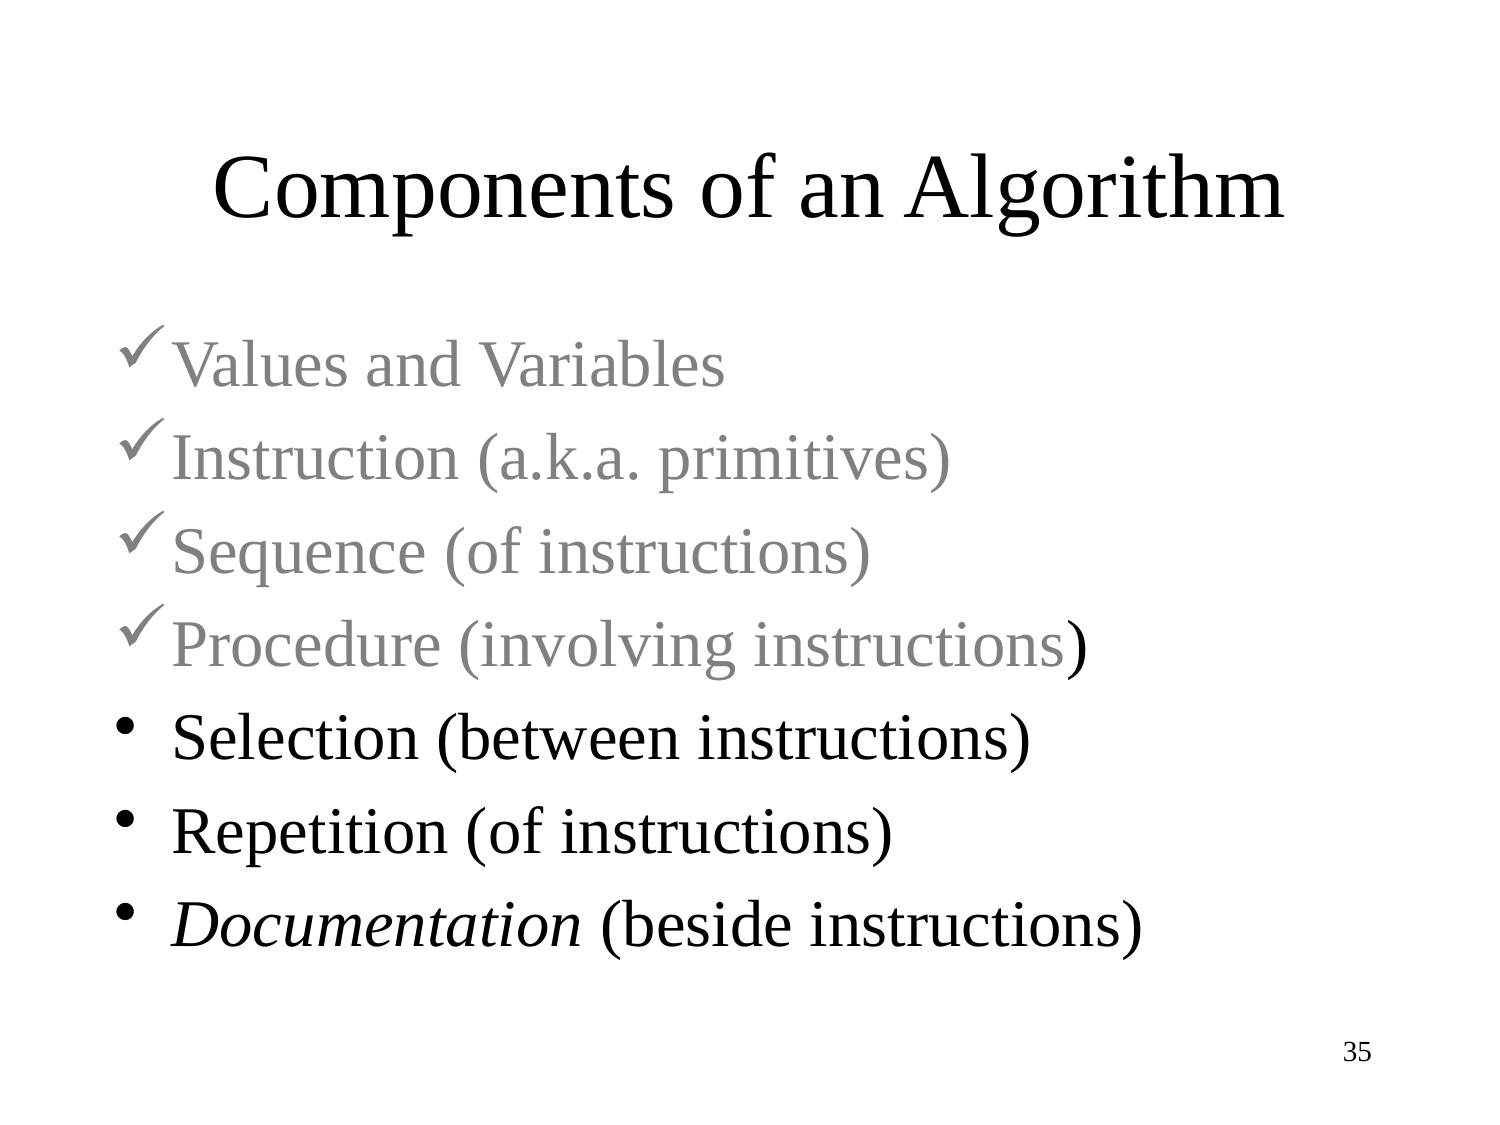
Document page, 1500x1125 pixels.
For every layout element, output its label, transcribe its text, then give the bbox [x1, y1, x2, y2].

title Components of an Algorithm [112, 112, 1388, 250]
slide_number 35 [1074, 1025, 1388, 1100]
list Values and Variables Instruction (a.k.a. primitives) Sequence (of instructions) Procedure (involving instructions) Selection (between instructions) Repetition (of instructions) Documentation (beside instructions) [99, 312, 1400, 1025]
